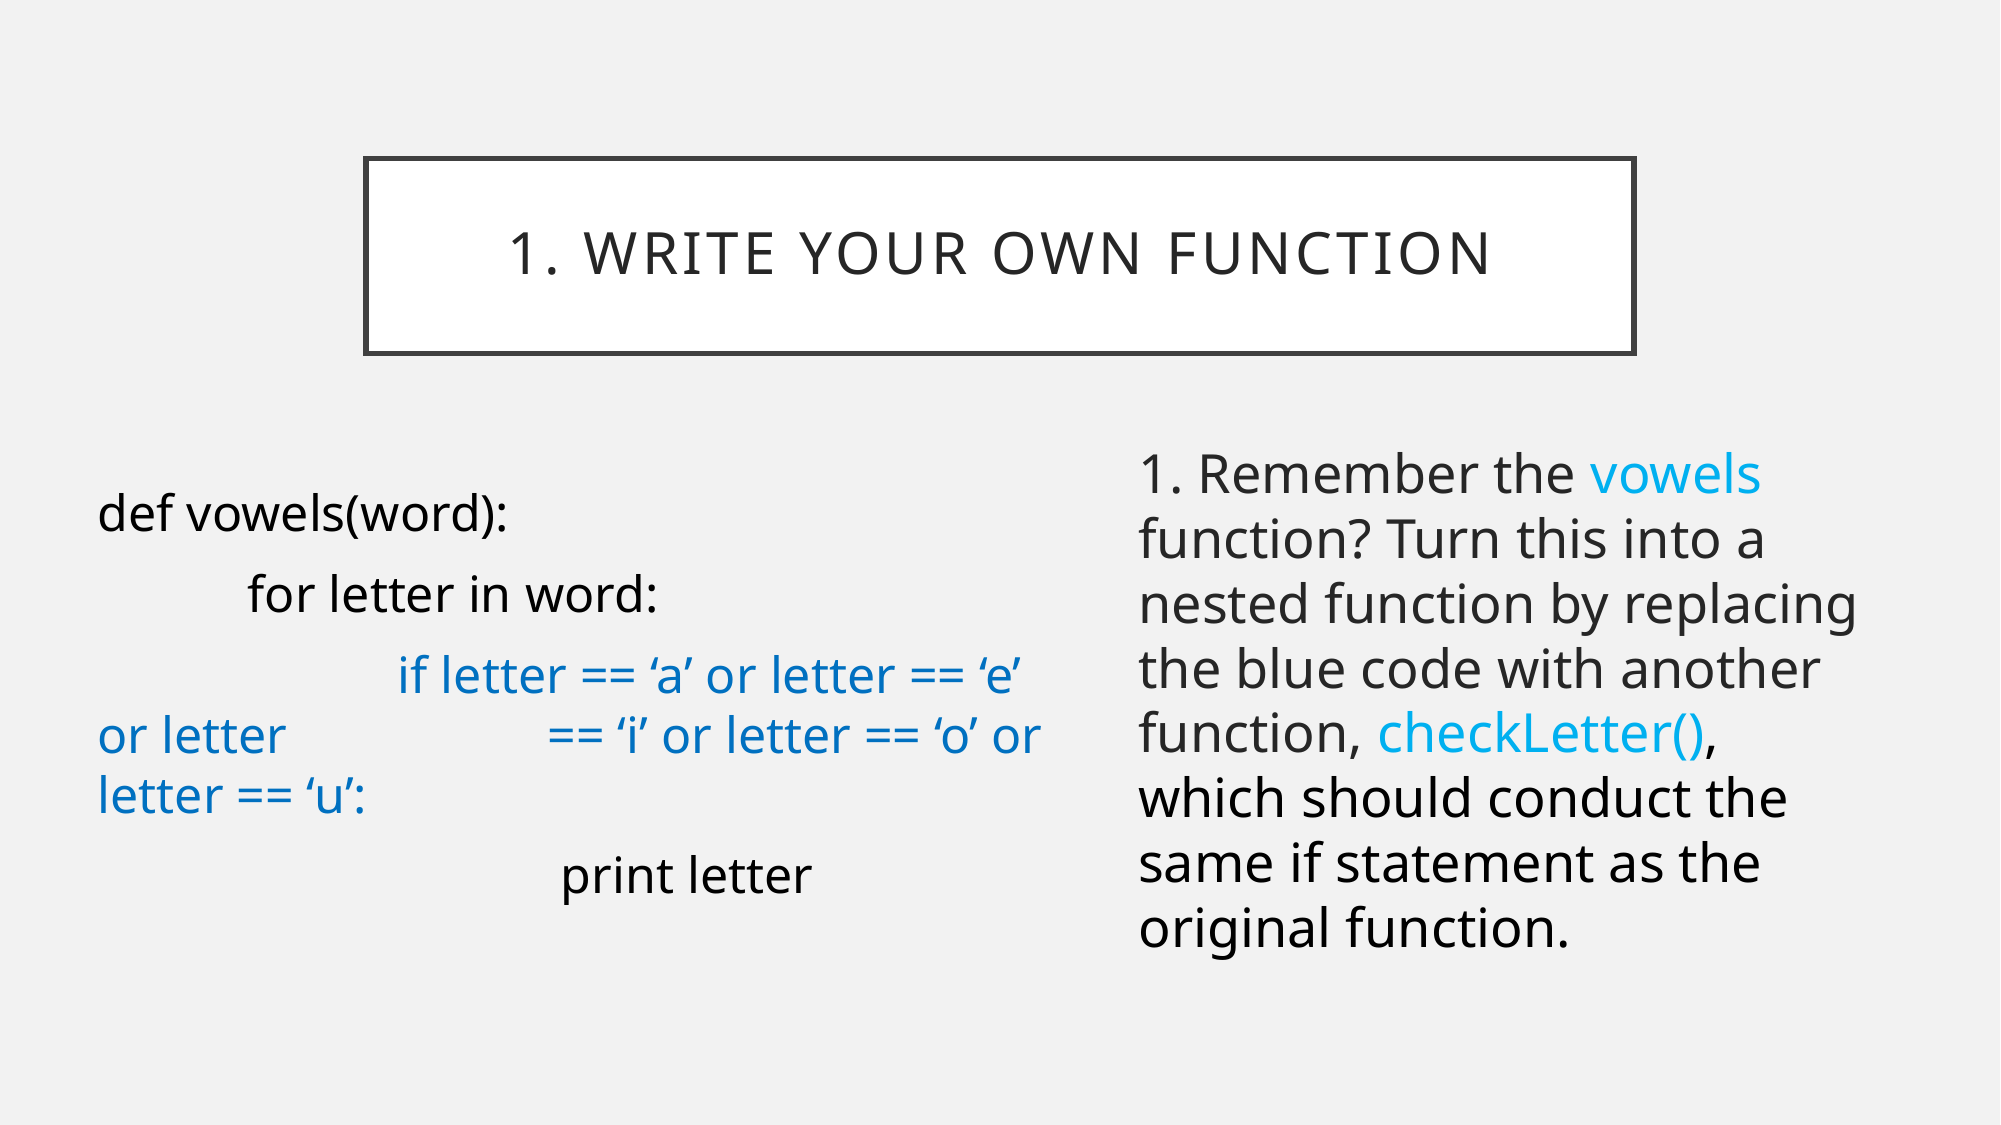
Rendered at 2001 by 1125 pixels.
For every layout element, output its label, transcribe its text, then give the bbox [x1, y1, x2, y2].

list 1. Remember the vowels function? Turn this into a nested function by replacing the blue code with another function, checkLetter(), which should conduct the same if statement as the original function. [1123, 432, 1877, 1033]
title 1. Write your own function [363, 156, 1637, 356]
text_box def vowels(word): for letter in word: if letter == ‘a’ or letter == ‘e’ or letter == ‘i’ or letter == ‘o’ or letter == ‘u’: print letter [82, 353, 1066, 1033]
